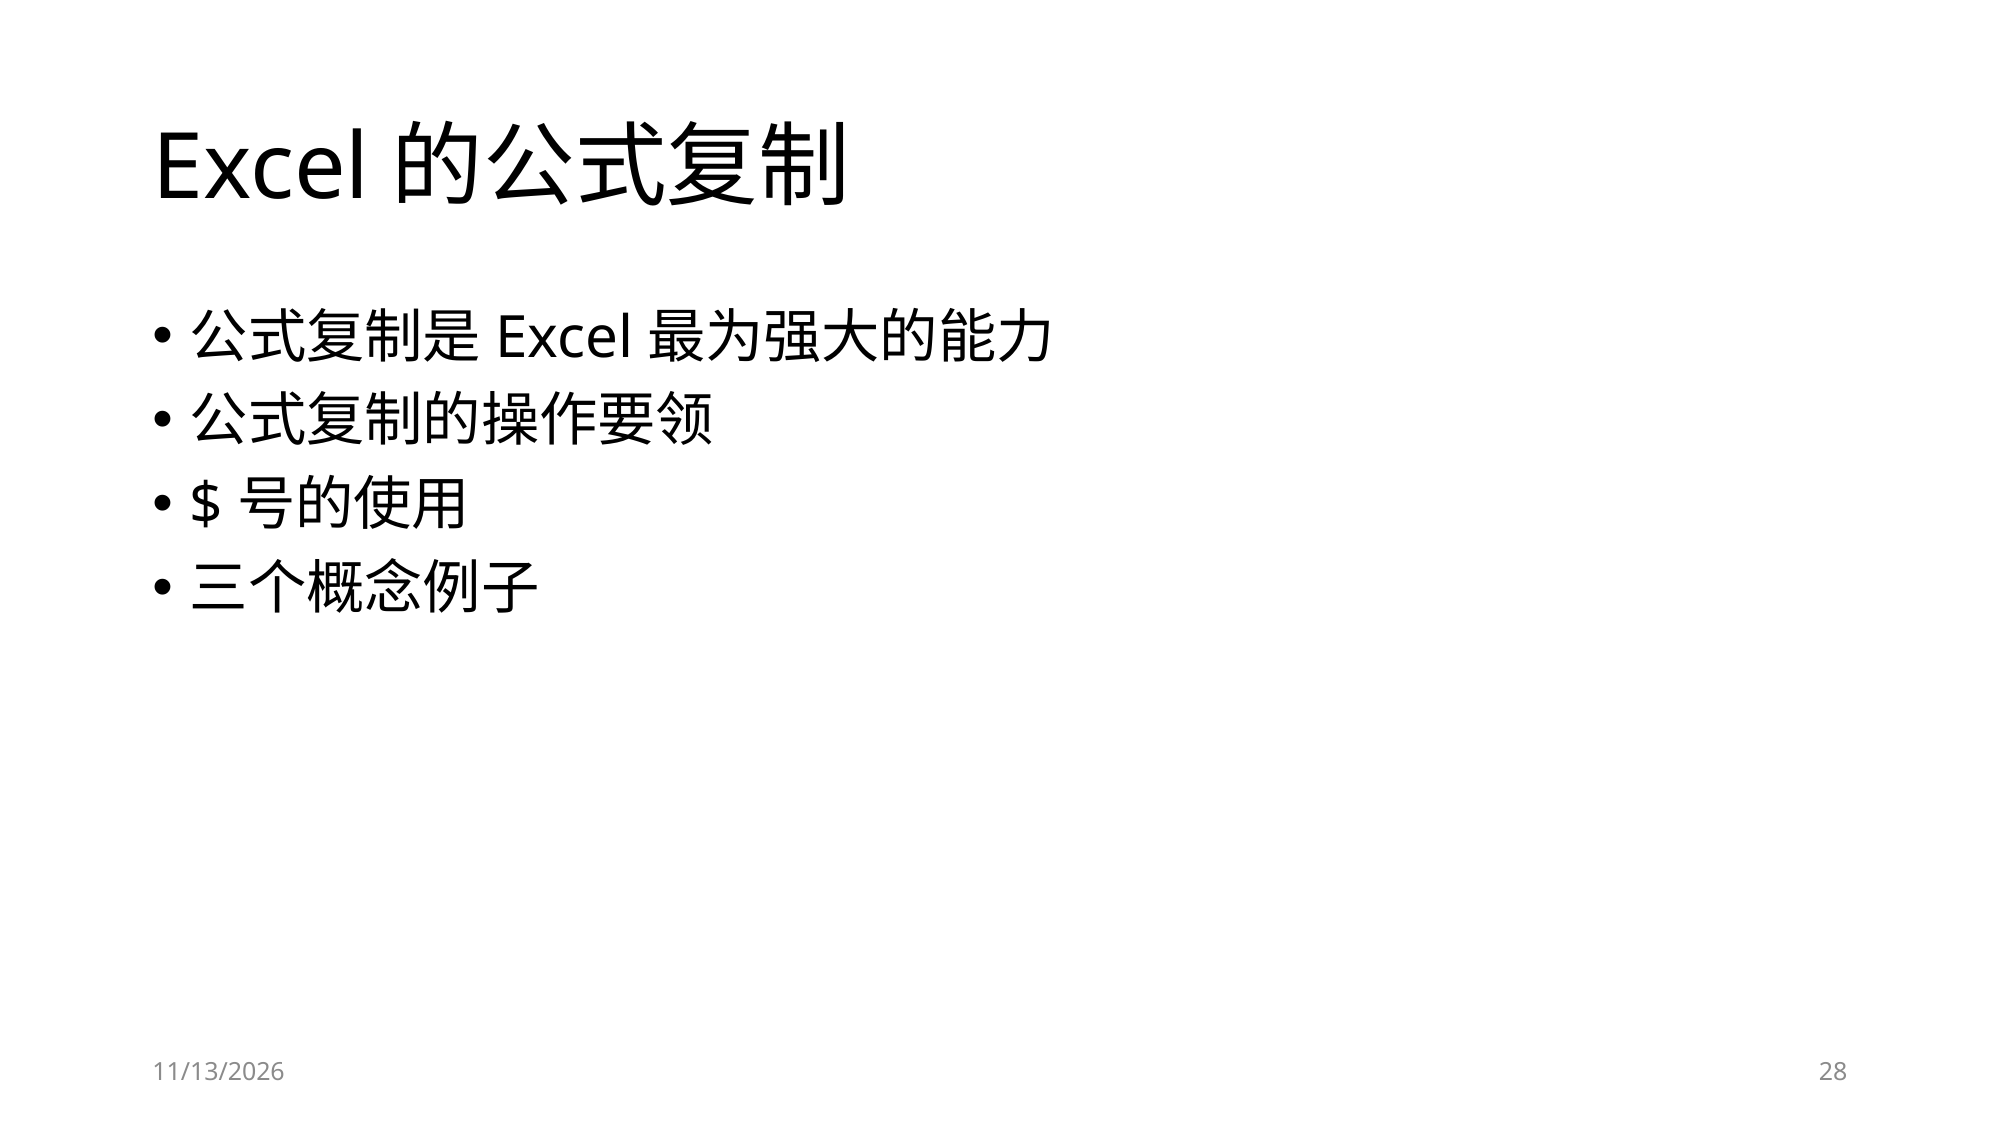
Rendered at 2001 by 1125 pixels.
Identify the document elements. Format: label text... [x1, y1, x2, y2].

title Excel的公式复制 [137, 59, 1863, 278]
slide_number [137, 1042, 588, 1103]
slide_number 28 [1412, 1042, 1863, 1103]
list 公式复制是Excel最为强大的能力 公式复制的操作要领 $号的使用 三个概念例子 [137, 299, 1863, 1014]
